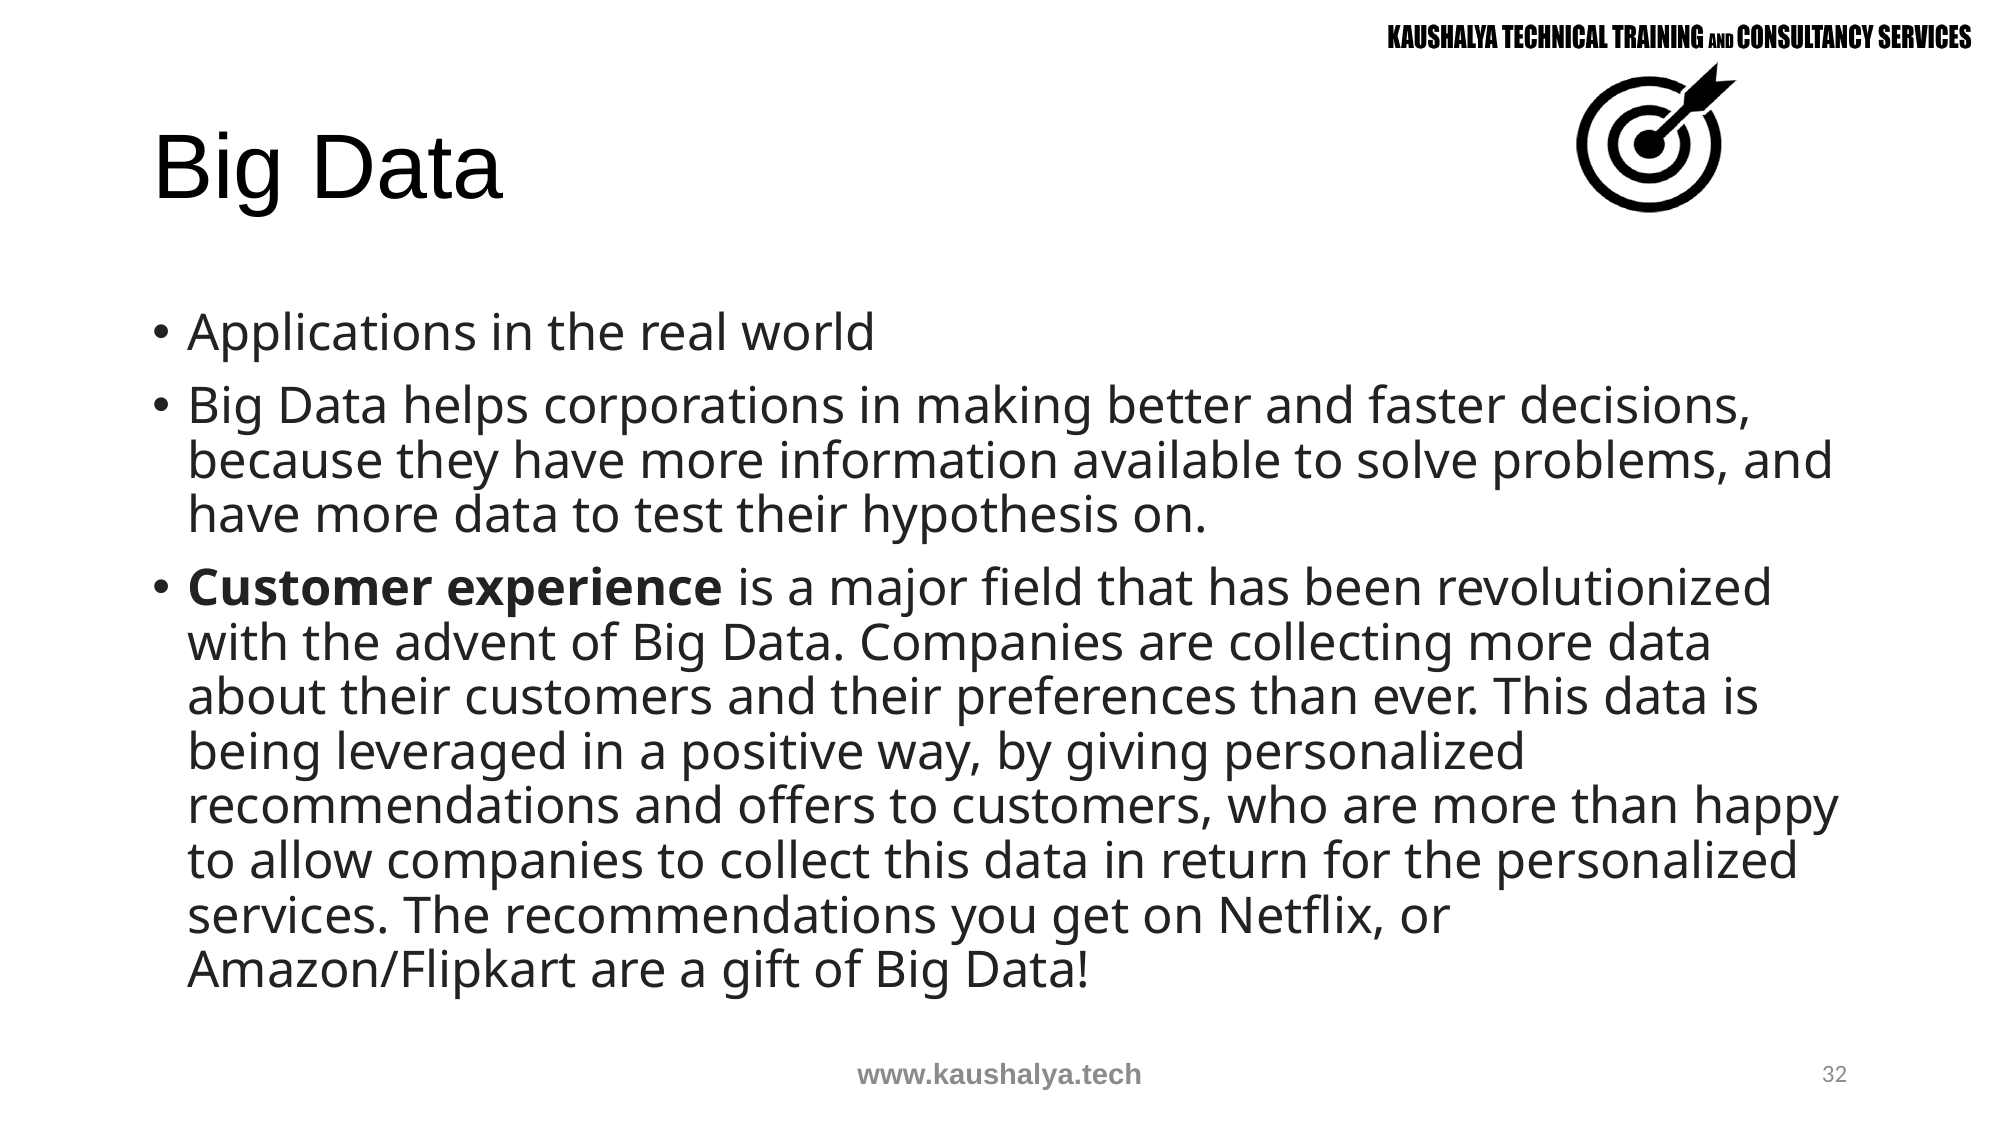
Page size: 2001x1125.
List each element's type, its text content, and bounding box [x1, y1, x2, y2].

slide_number 32 [1412, 1042, 1863, 1103]
picture [1358, 2, 1997, 221]
list Applications in the real world Big Data helps corporations in making better and faster decisions, because they have more information available to solve problems, and have more data to test their hypothesis on. Customer experience is a major field that has been revolutionized with the advent of Big Data. Companies are collecting more data about their customers and their preferences than ever. This data is being leveraged in a positive way, by giving personalized recommendations and offers to customers, who are more than happy to allow companies to collect this data in return for the personalized services. The recommendations you get on Netflix, or Amazon/Flipkart are a gift of Big Data! [137, 299, 1863, 1014]
title Big Data [137, 59, 1863, 278]
footer www.kaushalya.tech [662, 1042, 1338, 1103]
